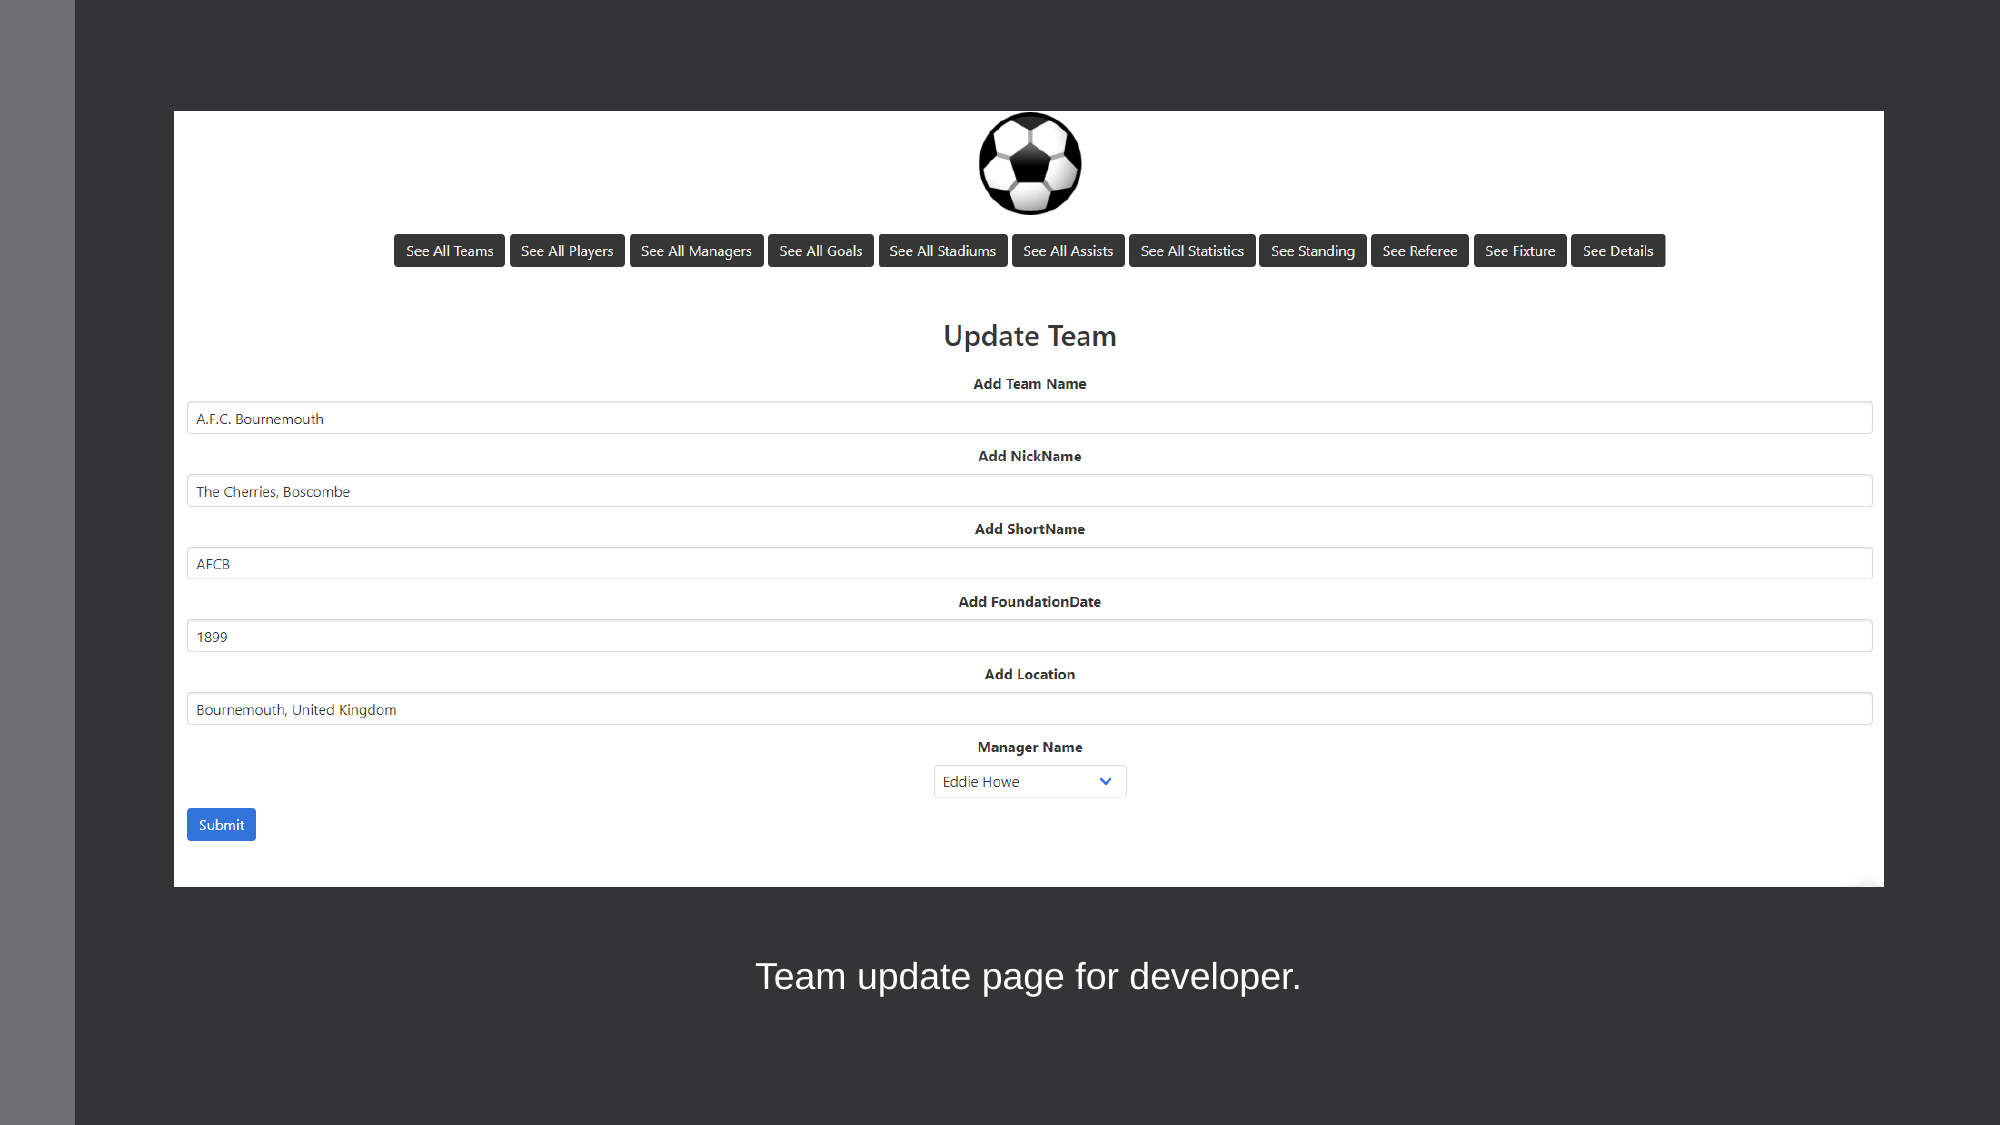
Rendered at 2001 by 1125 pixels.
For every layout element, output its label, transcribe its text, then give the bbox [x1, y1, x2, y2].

picture [174, 111, 1884, 888]
text_box Team update page for developer. [740, 944, 1318, 1005]
